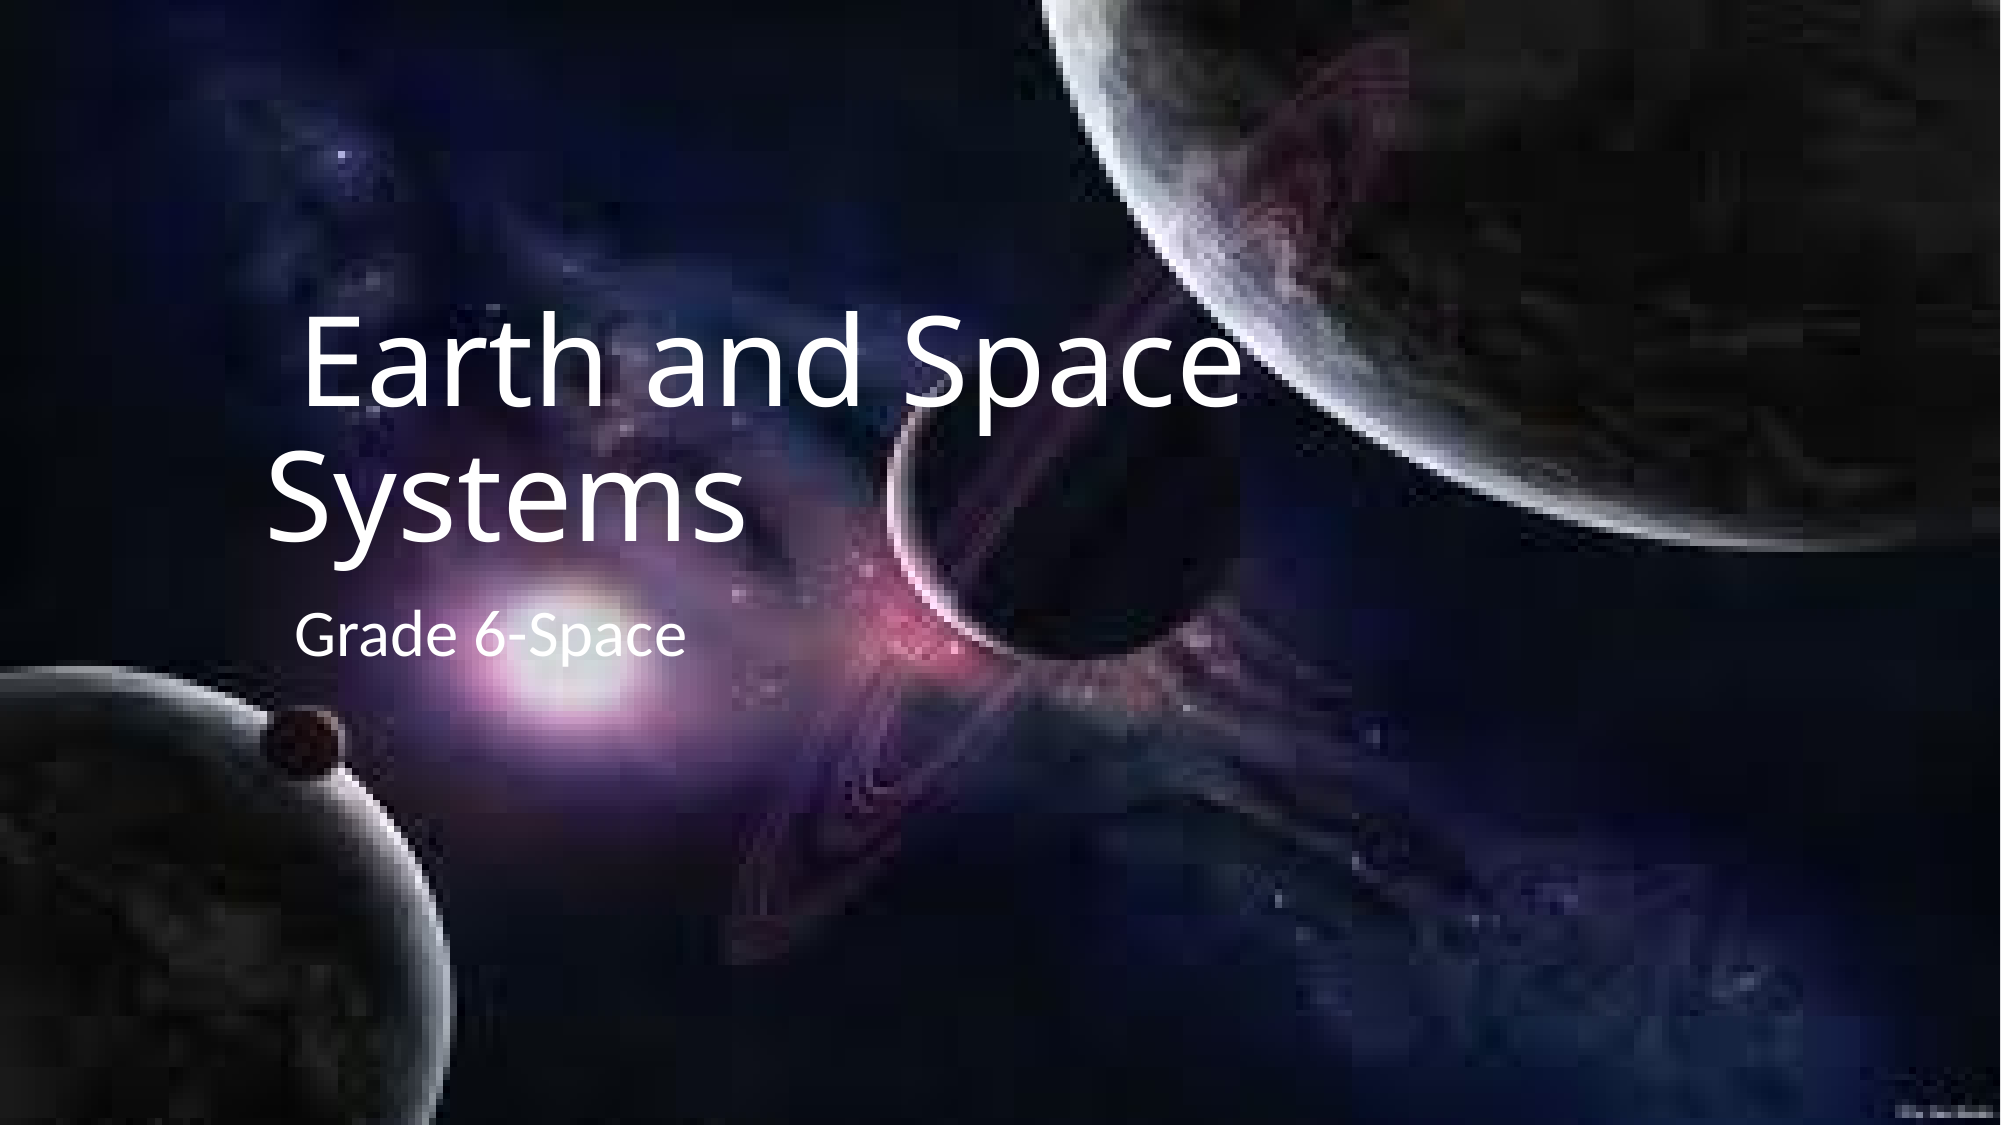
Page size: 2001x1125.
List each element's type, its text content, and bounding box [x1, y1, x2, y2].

picture [0, 0, 2001, 1125]
title Earth and Space Systems [249, 184, 1750, 576]
subtitle Grade 6-Space [249, 590, 1750, 863]
